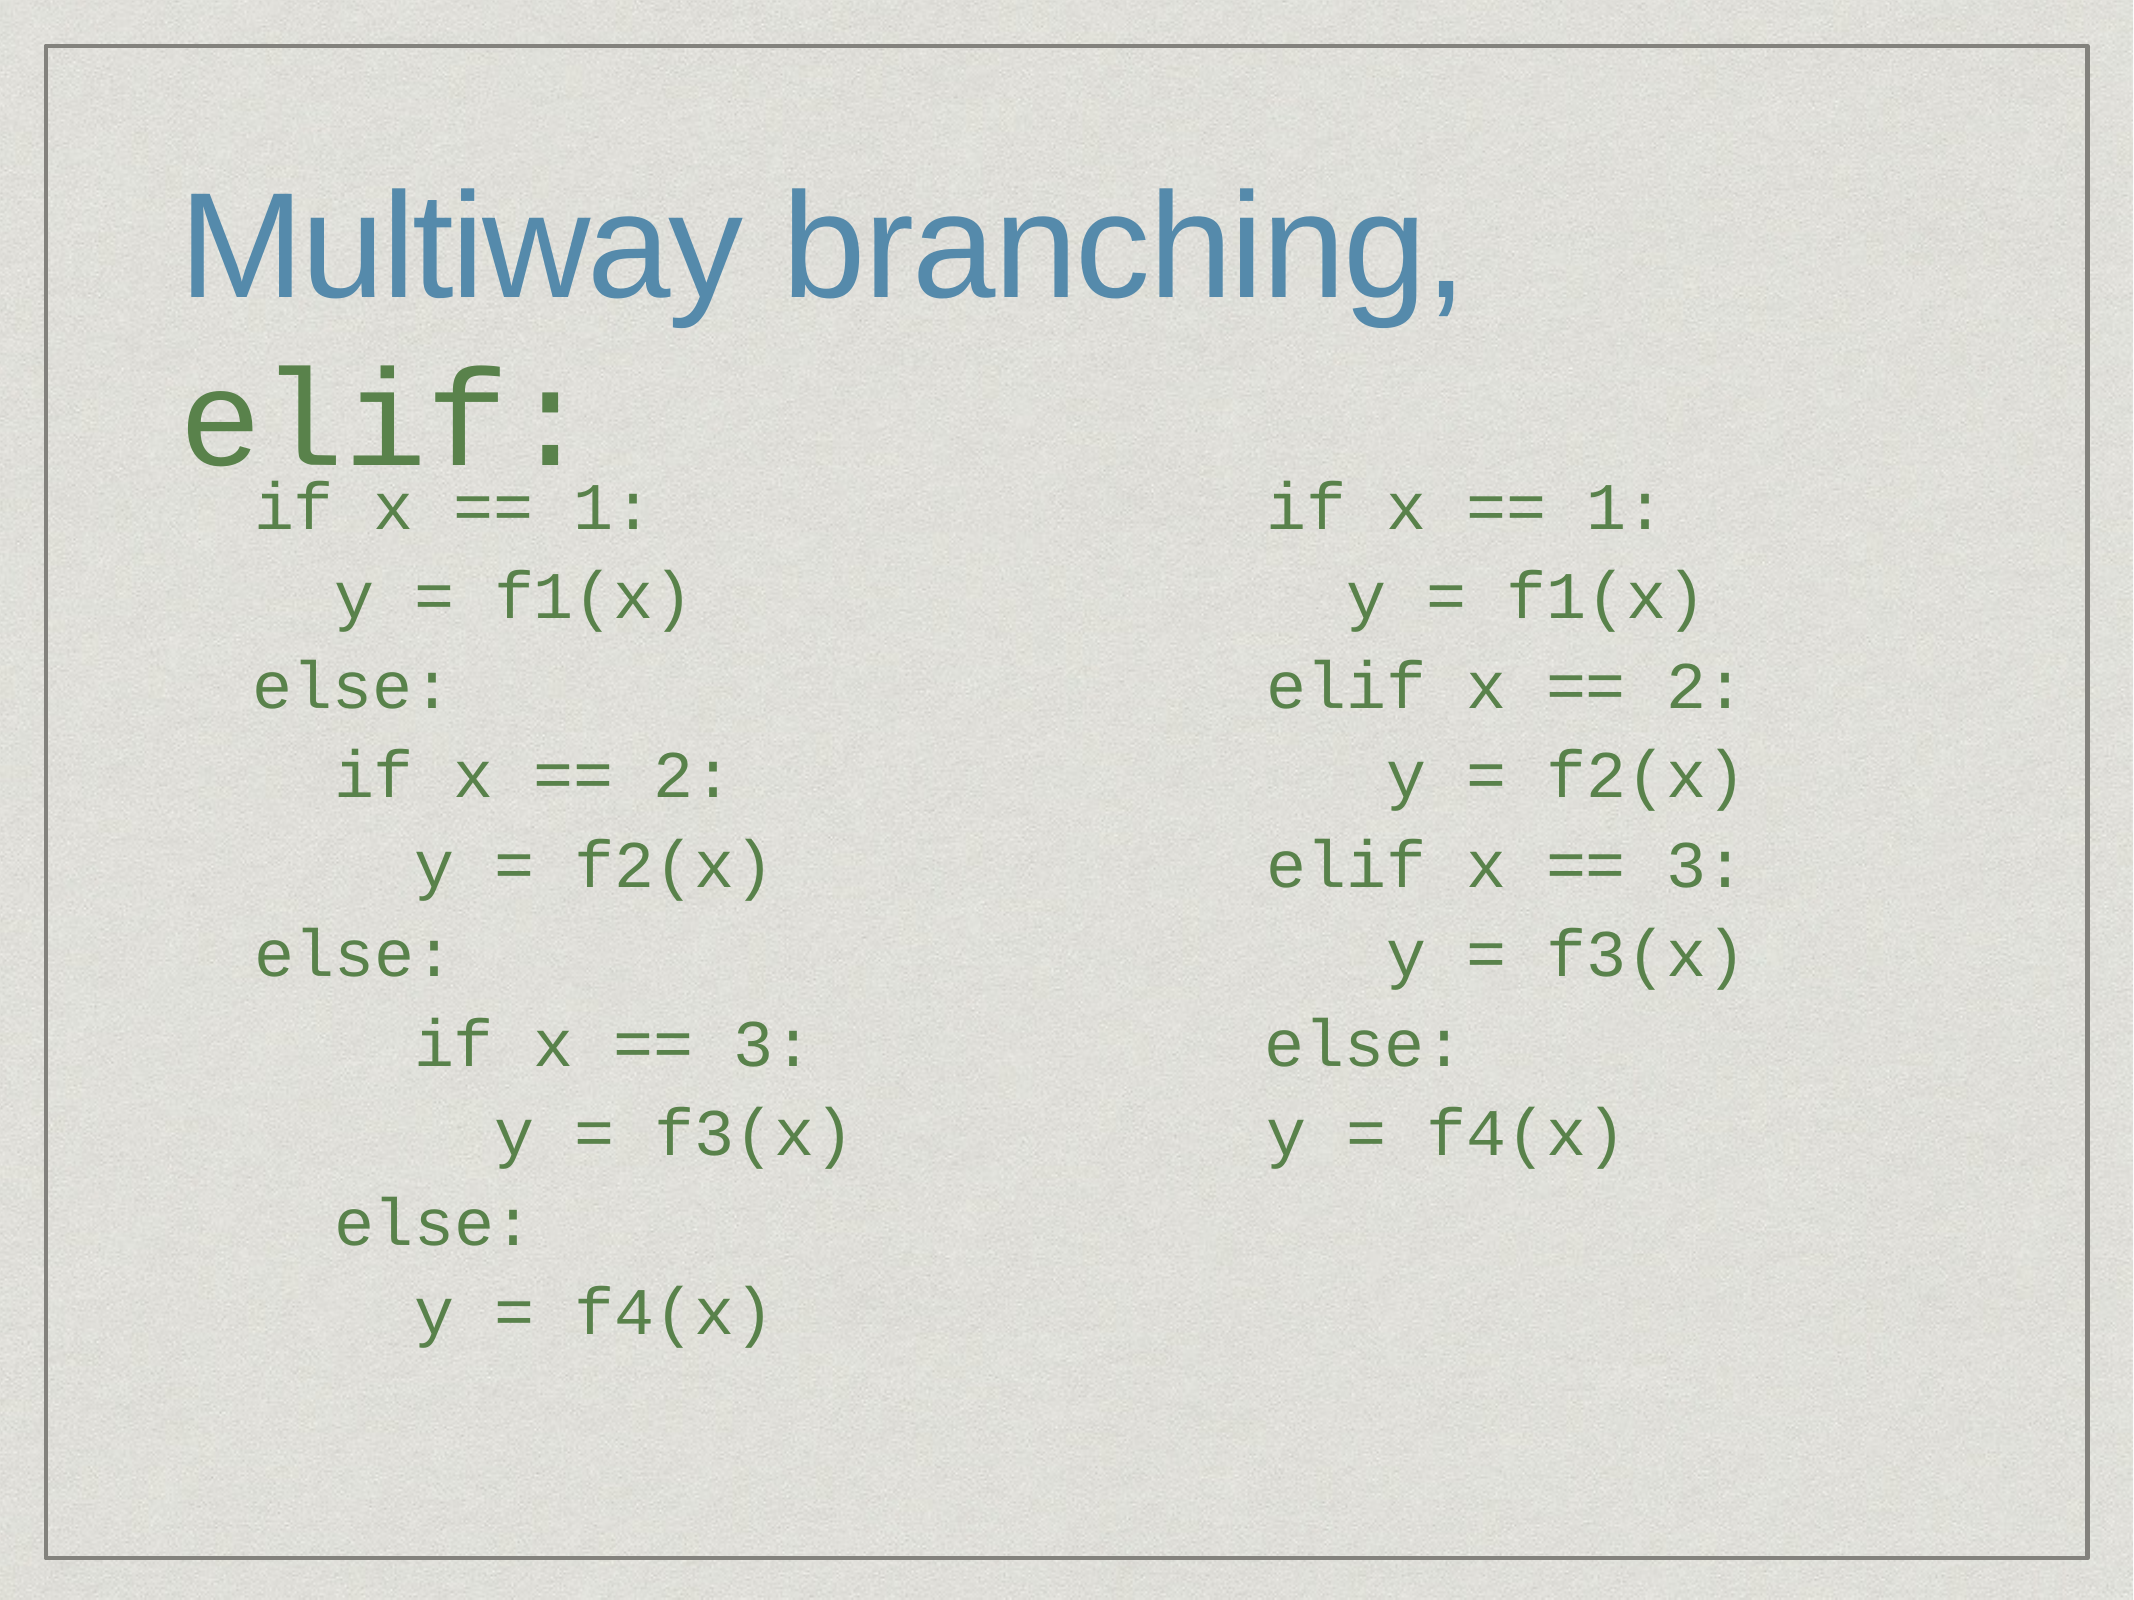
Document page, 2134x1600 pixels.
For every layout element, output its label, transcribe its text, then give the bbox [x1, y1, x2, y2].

list if x == 1: y = f1(x) else: if x == 2: y = f2(x) else: if x == 3: y = f3(x) else: y = f4(x) [252, 450, 857, 1367]
title Multiway branching, elif: [177, 145, 1923, 493]
picture [0, 0, 2134, 1600]
text_box if x == 1: y = f1(x) elif x == 2: y = f2(x) elif x == 3: y = f3(x) else: y = f4(x) [1264, 450, 1749, 1170]
